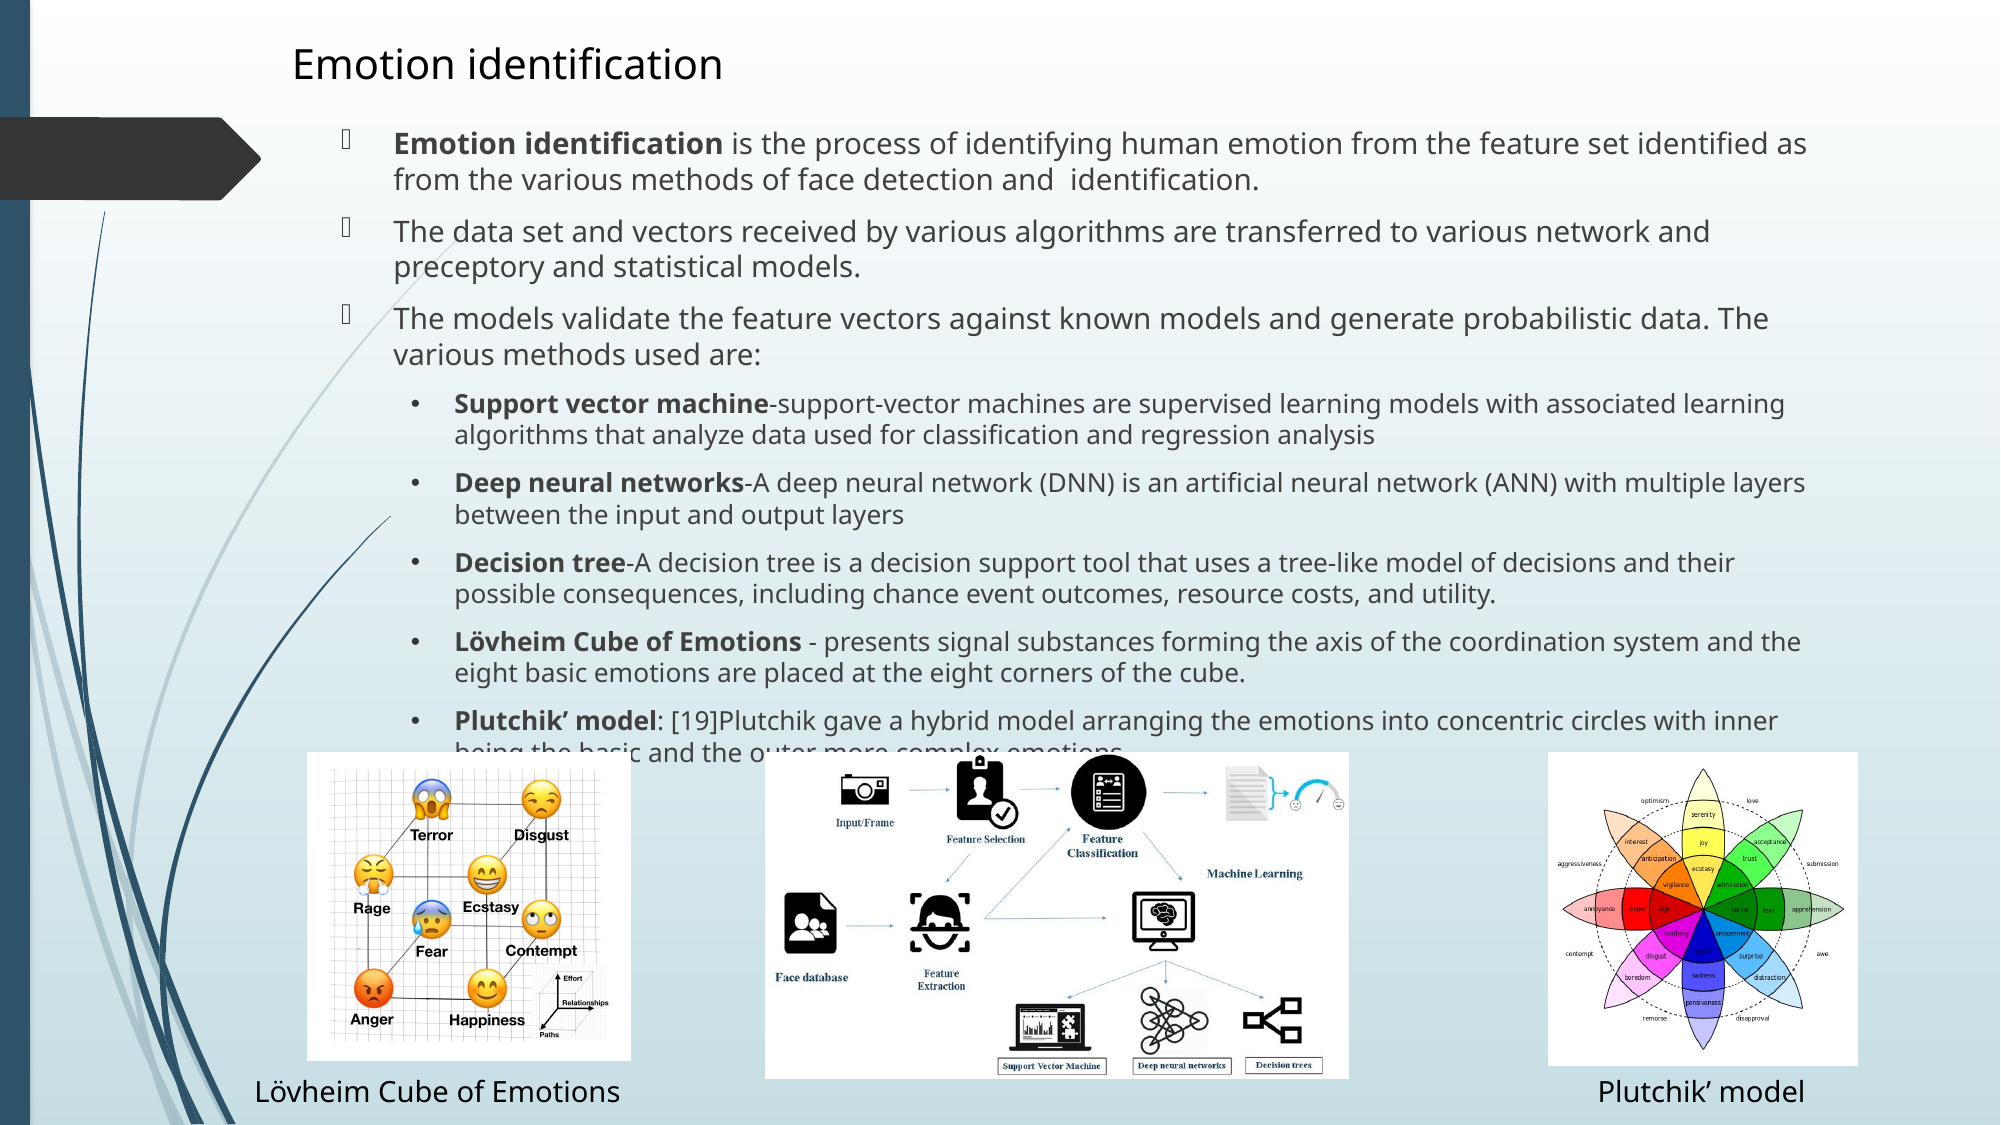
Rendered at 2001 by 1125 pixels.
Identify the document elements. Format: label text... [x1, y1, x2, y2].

list Emotion identification is the process of identifying human emotion from the feature set identified as from the various methods of face detection and identification. The data set and vectors received by various algorithms are transferred to various network and preceptory and statistical models. The models validate the feature vectors against known models and generate probabilistic data. The various methods used are: Support vector machine-support-vector machines are supervised learning models with associated learning algorithms that analyze data used for classification and regression analysis Deep neural networks-A deep neural network (DNN) is an artificial neural network (ANN) with multiple layers between the input and output layers Decision tree-A decision tree is a decision support tool that uses a tree-like model of decisions and their possible consequences, including chance event outcomes, resource costs, and utility. Lövheim Cube of Emotions - presents signal substances forming the axis of the coordination system and the eight basic emotions are placed at the eight corners of the cube. Plutchik’ model: [19]Plutchik gave a hybrid model arranging the emotions into concentric circles with inner being the basic and the outer more complex emotions. [326, 117, 1858, 883]
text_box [239, 752, 699, 1118]
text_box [1548, 752, 1869, 1117]
title Emotion identification [276, 30, 1739, 118]
picture [765, 752, 1349, 1080]
